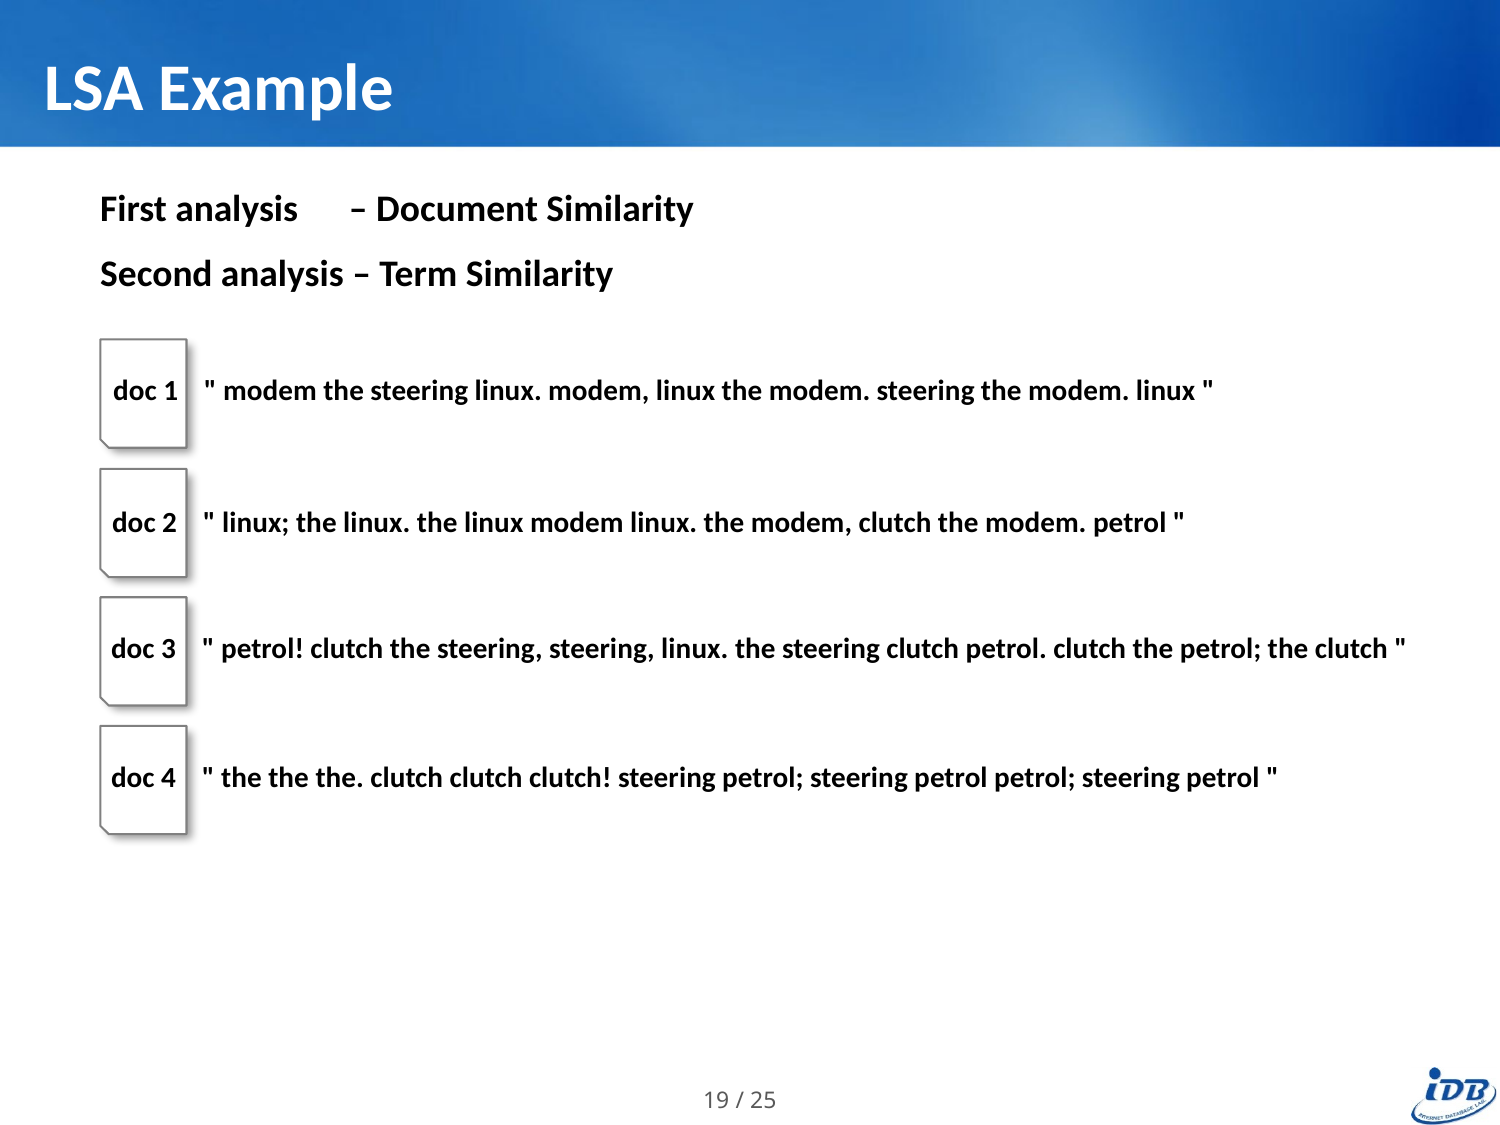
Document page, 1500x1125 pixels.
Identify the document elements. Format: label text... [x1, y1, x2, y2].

text_box [98, 723, 189, 837]
text_box [98, 595, 189, 708]
text_box doc 3 " petrol! clutch the steering, steering, linux. the steering clutch petrol. clutch the petrol; the clutch " [111, 622, 1440, 672]
title LSA Example [29, 19, 1471, 149]
text_box doc 1 " modem the steering linux. modem, linux the modem. steering the modem. linux " [113, 363, 1464, 414]
text_box First analysis – Document Similarity Second analysis – Term Similarity [100, 176, 728, 302]
text_box [98, 337, 189, 450]
text_box doc 2 " linux; the linux. the linux modem linux. the modem, clutch the modem. petrol " [112, 495, 1381, 546]
text_box doc 4 " the the the. clutch clutch clutch! steering petrol; steering petrol petrol; steering petrol " [111, 750, 1310, 801]
picture [0, 0, 1500, 1125]
text_box [98, 466, 189, 580]
